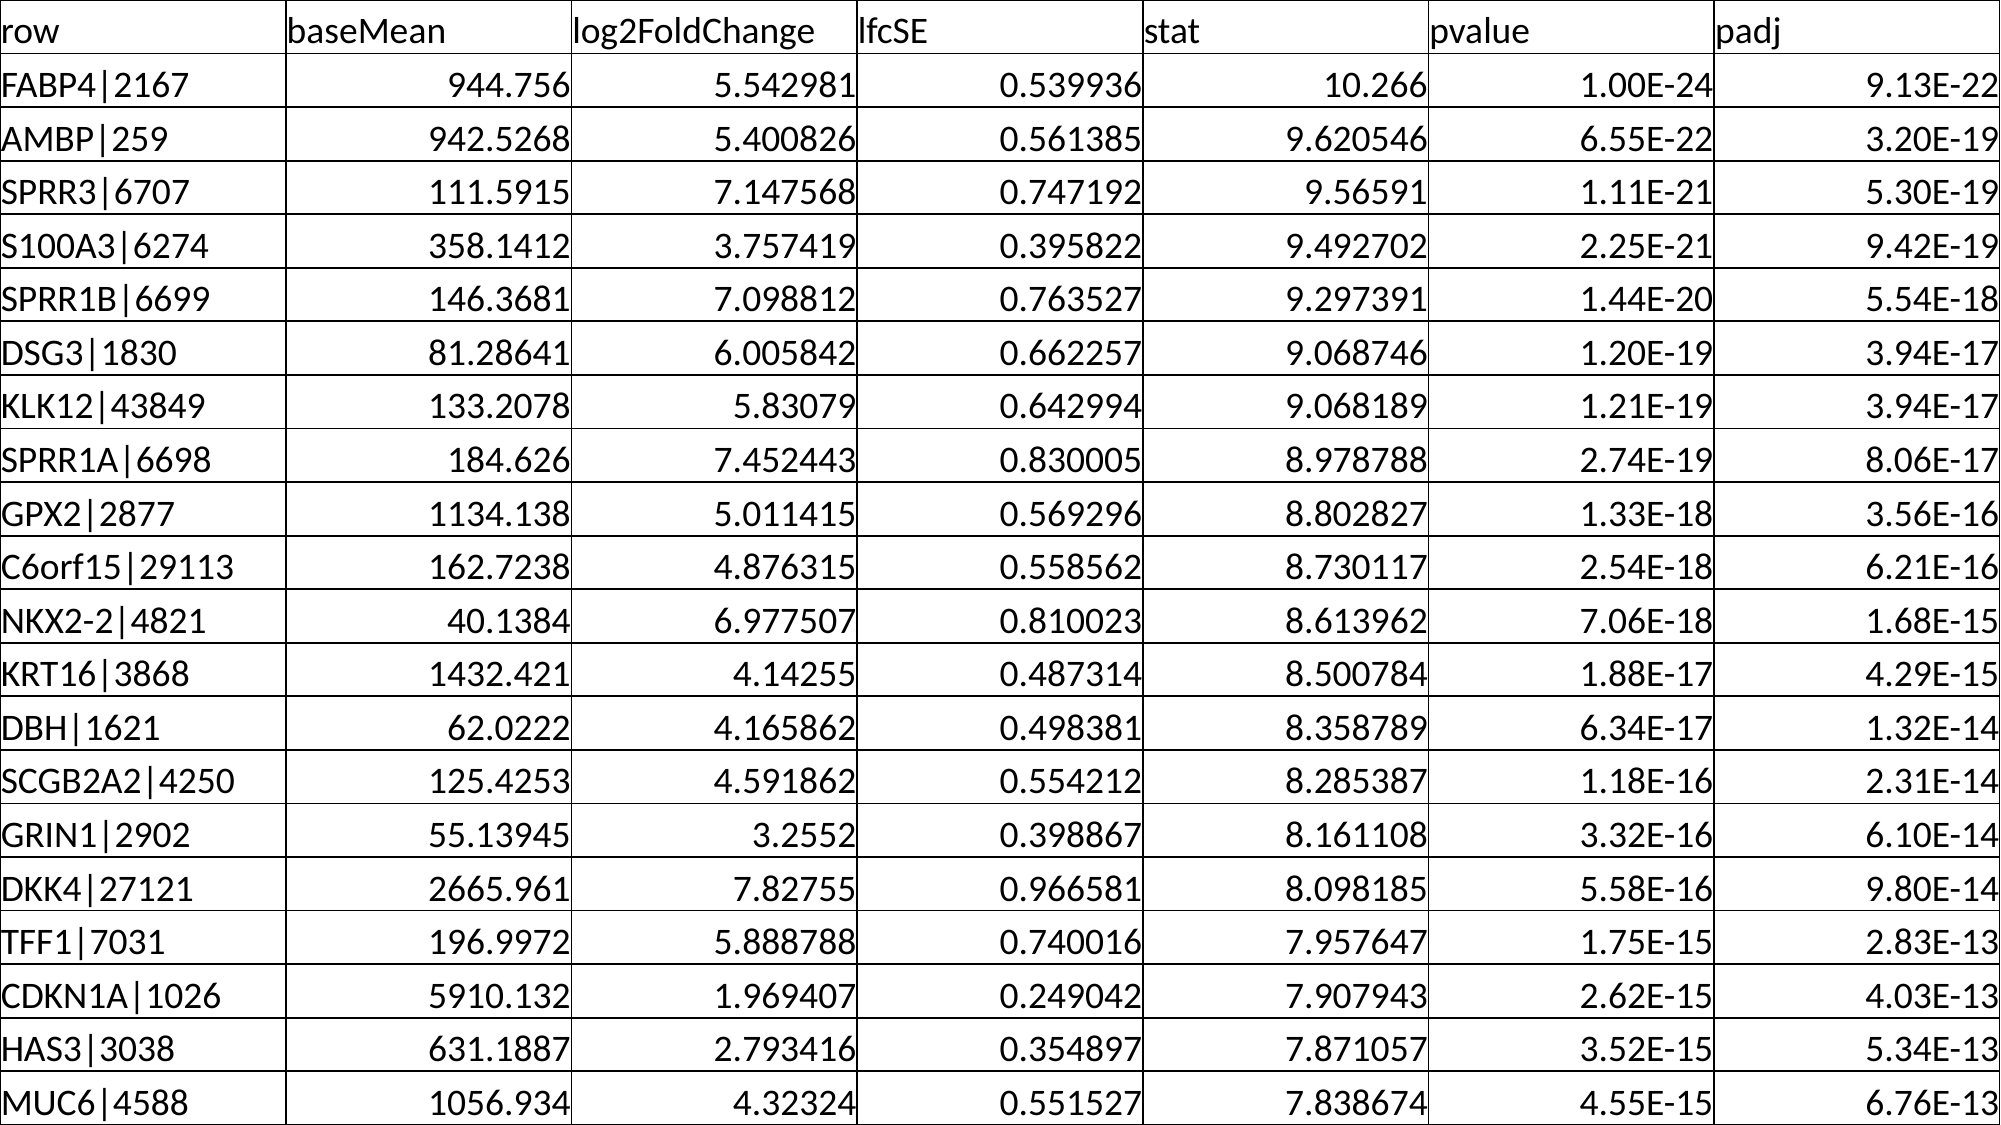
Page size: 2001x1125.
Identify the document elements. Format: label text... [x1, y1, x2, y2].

table_cell 0.354897 [858, 1019, 1142, 1070]
table_cell 4.29E-15 [1715, 644, 1999, 695]
table_cell 8.500784 [1144, 644, 1428, 695]
table_cell 944.756 [287, 54, 571, 106]
table_cell 3.20E-19 [1715, 108, 1999, 160]
table_cell 184.626 [287, 429, 571, 481]
table_cell 196.9972 [287, 911, 571, 963]
table_cell TFF1|7031 [1, 911, 285, 963]
table_cell 4.55E-15 [1429, 1072, 1713, 1124]
table_cell C6orf15|29113 [1, 537, 285, 588]
table_cell 2.54E-18 [1429, 537, 1713, 588]
table_cell 4.32324 [572, 1072, 856, 1124]
table_cell 1.75E-15 [1429, 911, 1713, 963]
table_cell 7.82755 [572, 858, 856, 910]
table_cell 2.62E-15 [1429, 965, 1713, 1017]
table_cell 2.31E-14 [1715, 751, 1999, 803]
table_cell 6.55E-22 [1429, 108, 1713, 160]
table_cell S100A3|6274 [1, 215, 285, 267]
table_cell 0.398867 [858, 804, 1142, 856]
table_cell 7.098812 [572, 269, 856, 320]
table_cell 146.3681 [287, 269, 571, 320]
table_cell 0.558562 [858, 537, 1142, 588]
table_cell 40.1384 [287, 590, 571, 642]
table_cell 0.498381 [858, 697, 1142, 749]
table_cell 7.147568 [572, 162, 856, 213]
table_cell 6.34E-17 [1429, 697, 1713, 749]
table_cell 8.978788 [1144, 429, 1428, 481]
table_cell SCGB2A2|4250 [1, 751, 285, 803]
table_cell 2.83E-13 [1715, 911, 1999, 963]
table_cell 1.18E-16 [1429, 751, 1713, 803]
table_cell 1.44E-20 [1429, 269, 1713, 320]
table_cell 0.487314 [858, 644, 1142, 695]
table_cell 9.492702 [1144, 215, 1428, 267]
table_header stat [1144, 1, 1428, 53]
table_cell 55.13945 [287, 804, 571, 856]
table_cell 0.642994 [858, 376, 1142, 428]
table_cell 2.25E-21 [1429, 215, 1713, 267]
table_cell 2665.961 [287, 858, 571, 910]
table_cell 9.13E-22 [1715, 54, 1999, 106]
table_cell 0.249042 [858, 965, 1142, 1017]
table_cell 3.32E-16 [1429, 804, 1713, 856]
table_cell 9.068189 [1144, 376, 1428, 428]
table_cell 8.06E-17 [1715, 429, 1999, 481]
table_cell 0.763527 [858, 269, 1142, 320]
table_cell 2.74E-19 [1429, 429, 1713, 481]
table_cell MUC6|4588 [1, 1072, 285, 1124]
table_cell 5.58E-16 [1429, 858, 1713, 910]
table_cell 9.80E-14 [1715, 858, 1999, 910]
table_cell KLK12|43849 [1, 376, 285, 428]
table_cell 9.297391 [1144, 269, 1428, 320]
table_cell 5.83079 [572, 376, 856, 428]
table_cell 0.740016 [858, 911, 1142, 963]
table_cell 2.793416 [572, 1019, 856, 1070]
table_cell 162.7238 [287, 537, 571, 588]
table_cell 7.871057 [1144, 1019, 1428, 1070]
table_cell SPRR1A|6698 [1, 429, 285, 481]
table_cell 1.00E-24 [1429, 54, 1713, 106]
table_cell 0.569296 [858, 483, 1142, 535]
table_cell 0.747192 [858, 162, 1142, 213]
table_cell 8.161108 [1144, 804, 1428, 856]
table_cell HAS3|3038 [1, 1019, 285, 1070]
table_cell 1.969407 [572, 965, 856, 1017]
table_cell SPRR3|6707 [1, 162, 285, 213]
table_cell 6.76E-13 [1715, 1072, 1999, 1124]
table_cell 6.21E-16 [1715, 537, 1999, 588]
table_cell DBH|1621 [1, 697, 285, 749]
table_cell 1.21E-19 [1429, 376, 1713, 428]
table_cell 8.098185 [1144, 858, 1428, 910]
table_cell 5.34E-13 [1715, 1019, 1999, 1070]
table_cell DKK4|27121 [1, 858, 285, 910]
table_cell NKX2-2|4821 [1, 590, 285, 642]
table_cell 4.165862 [572, 697, 856, 749]
table_cell 8.730117 [1144, 537, 1428, 588]
table_cell 3.94E-17 [1715, 376, 1999, 428]
table_cell 0.554212 [858, 751, 1142, 803]
table_cell 0.551527 [858, 1072, 1142, 1124]
table_cell 62.0222 [287, 697, 571, 749]
table_cell 631.1887 [287, 1019, 571, 1070]
table_cell 358.1412 [287, 215, 571, 267]
table_cell 1.68E-15 [1715, 590, 1999, 642]
table_cell 5910.132 [287, 965, 571, 1017]
table_cell 1.33E-18 [1429, 483, 1713, 535]
table_cell 8.802827 [1144, 483, 1428, 535]
table_header pvalue [1429, 1, 1713, 53]
table_cell 4.591862 [572, 751, 856, 803]
table_cell 1056.934 [287, 1072, 571, 1124]
table_cell 9.620546 [1144, 108, 1428, 160]
table_cell 6.005842 [572, 322, 856, 374]
table_cell 1134.138 [287, 483, 571, 535]
table_cell 1432.421 [287, 644, 571, 695]
table_cell 1.20E-19 [1429, 322, 1713, 374]
table_cell 5.400826 [572, 108, 856, 160]
table_header row [1, 1, 285, 53]
table_cell 8.285387 [1144, 751, 1428, 803]
table_cell 5.011415 [572, 483, 856, 535]
table_header lfcSE [858, 1, 1142, 53]
table_cell 8.613962 [1144, 590, 1428, 642]
table_cell 5.30E-19 [1715, 162, 1999, 213]
table_cell FABP4|2167 [1, 54, 285, 106]
table_cell 0.561385 [858, 108, 1142, 160]
table_cell 7.907943 [1144, 965, 1428, 1017]
table_cell 942.5268 [287, 108, 571, 160]
table_cell 7.957647 [1144, 911, 1428, 963]
table_cell 0.539936 [858, 54, 1142, 106]
table_cell 4.03E-13 [1715, 965, 1999, 1017]
table_cell 4.876315 [572, 537, 856, 588]
table_cell 81.28641 [287, 322, 571, 374]
table_header padj [1715, 1, 1999, 53]
table_cell 7.838674 [1144, 1072, 1428, 1124]
table_cell 0.966581 [858, 858, 1142, 910]
table_cell 125.4253 [287, 751, 571, 803]
table_cell 3.52E-15 [1429, 1019, 1713, 1070]
table_cell DSG3|1830 [1, 322, 285, 374]
table_header log2FoldChange [572, 1, 856, 53]
table_cell 6.977507 [572, 590, 856, 642]
table_cell 7.452443 [572, 429, 856, 481]
table_cell 3.56E-16 [1715, 483, 1999, 535]
table_cell 1.11E-21 [1429, 162, 1713, 213]
table_cell 0.830005 [858, 429, 1142, 481]
table_cell 9.068746 [1144, 322, 1428, 374]
table_cell CDKN1A|1026 [1, 965, 285, 1017]
table_cell 0.395822 [858, 215, 1142, 267]
table_cell 0.810023 [858, 590, 1142, 642]
table_cell 10.266 [1144, 54, 1428, 106]
table_cell 5.542981 [572, 54, 856, 106]
table_cell 3.757419 [572, 215, 856, 267]
table_cell 3.94E-17 [1715, 322, 1999, 374]
table_cell 9.56591 [1144, 162, 1428, 213]
table_cell AMBP|259 [1, 108, 285, 160]
table_cell 5.54E-18 [1715, 269, 1999, 320]
table_cell 8.358789 [1144, 697, 1428, 749]
table_cell 6.10E-14 [1715, 804, 1999, 856]
table_cell 1.32E-14 [1715, 697, 1999, 749]
table_cell 1.88E-17 [1429, 644, 1713, 695]
table_cell 111.5915 [287, 162, 571, 213]
table_cell KRT16|3868 [1, 644, 285, 695]
table_cell 3.2552 [572, 804, 856, 856]
table_cell 7.06E-18 [1429, 590, 1713, 642]
table_header baseMean [287, 1, 571, 53]
table_cell 133.2078 [287, 376, 571, 428]
table_cell 5.888788 [572, 911, 856, 963]
table_cell 0.662257 [858, 322, 1142, 374]
table_cell 9.42E-19 [1715, 215, 1999, 267]
table_cell SPRR1B|6699 [1, 269, 285, 320]
table_cell 4.14255 [572, 644, 856, 695]
table_cell GPX2|2877 [1, 483, 285, 535]
table_cell GRIN1|2902 [1, 804, 285, 856]
